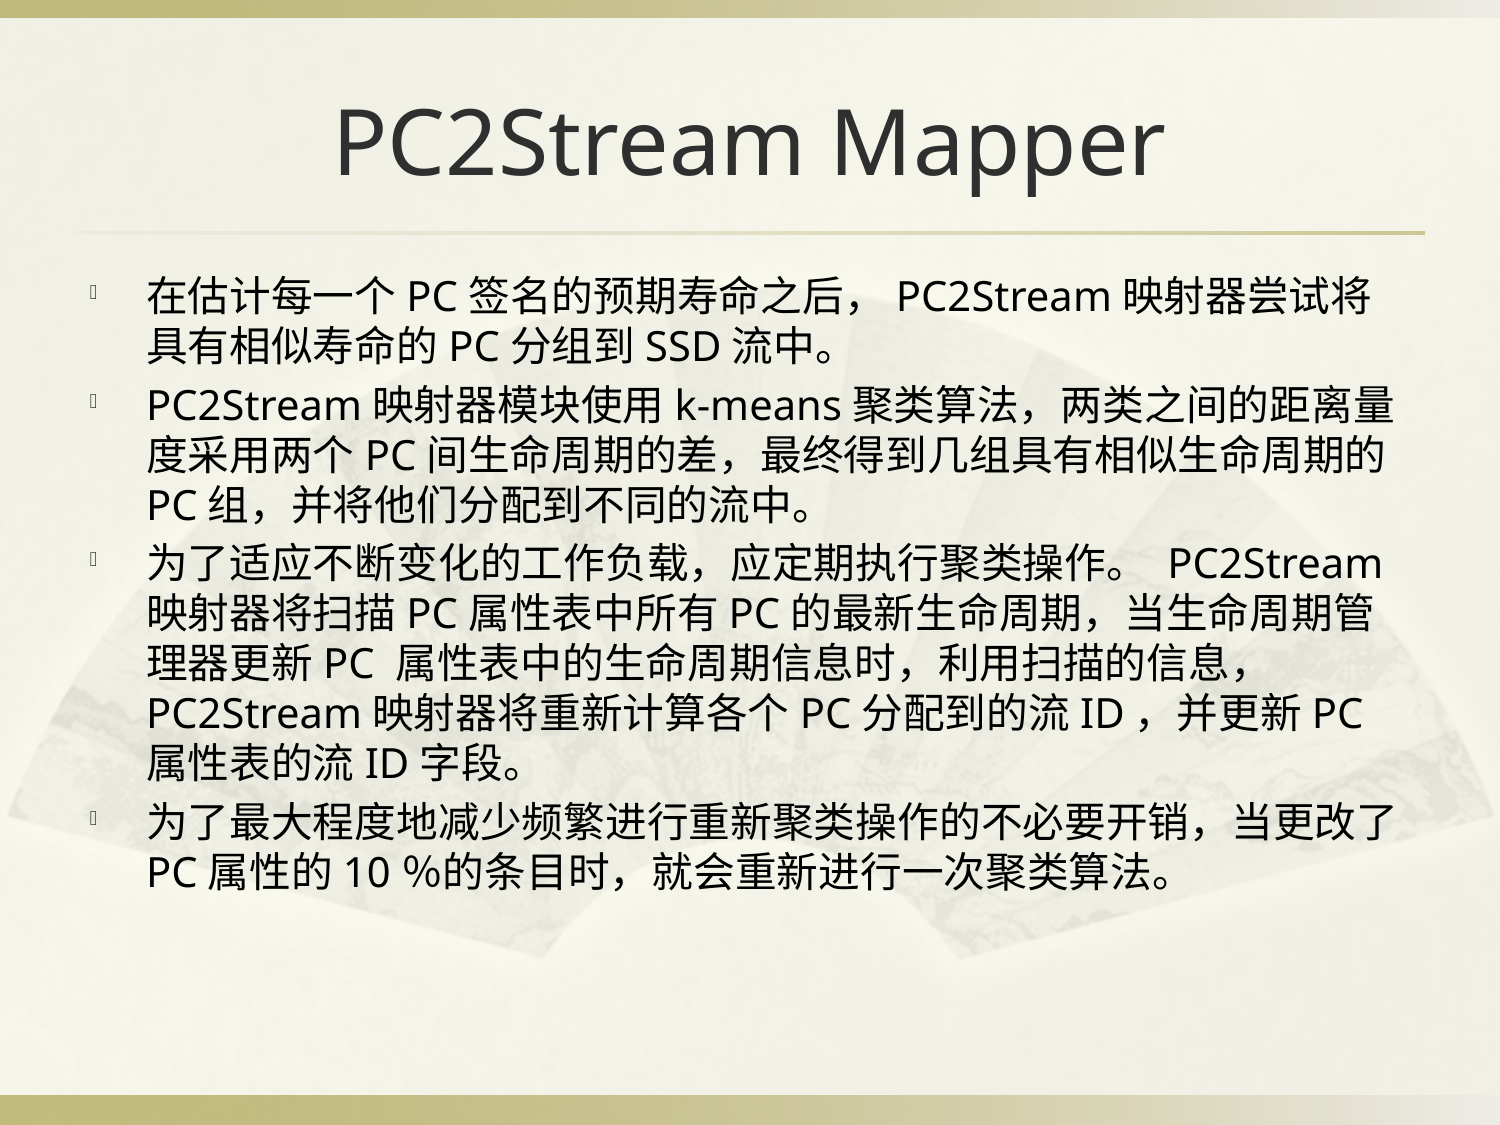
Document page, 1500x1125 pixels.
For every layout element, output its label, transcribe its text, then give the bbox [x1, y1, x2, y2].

title PC2Stream Mapper [75, 45, 1425, 233]
list 在估计每一个PC签名的预期寿命之后，PC2Stream映射器尝试将具有相似寿命的PC分组到SSD流中。 PC2Stream映射器模块使用k-means聚类算法，两类之间的距离量度采用两个PC间生命周期的差，最终得到几组具有相似生命周期的PC组，并将他们分配到不同的流中。 为了适应不断变化的工作负载，应定期执行聚类操作。 PC2Stream映射器将扫描PC属性表中所有PC的最新生命周期，当生命周期管理器更新PC 属性表中的生命周期信息时，利用扫描的信息， PC2Stream映射器将重新计算各个PC分配到的流ID，并更新PC属性表的流ID字段。 为了最大程度地减少频繁进行重新聚类操作的不必要开销，当更改了PC属性的10％的条目时，就会重新进行一次聚类算法。 [75, 262, 1425, 1032]
